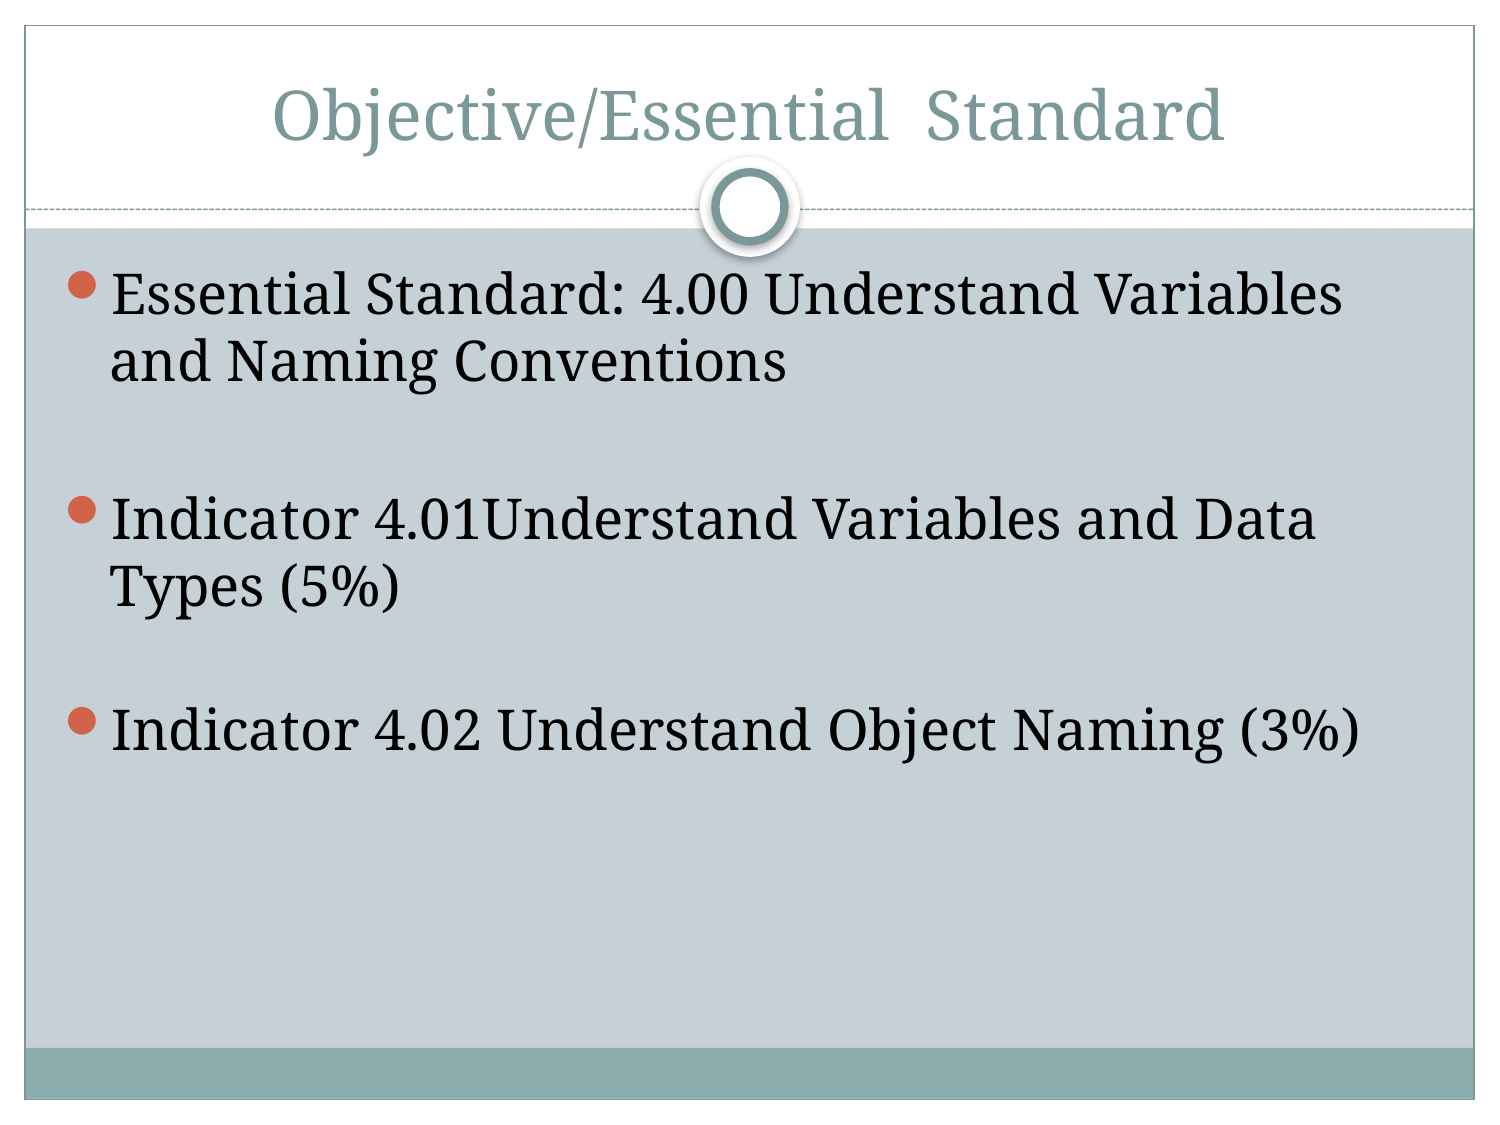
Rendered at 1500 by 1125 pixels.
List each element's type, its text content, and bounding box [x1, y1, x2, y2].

list Essential Standard: 4.00 Understand Variables and Naming Conventions Indicator 4.01Understand Variables and Data Types (5%) Indicator 4.02 Understand Object Naming (3%) [49, 250, 1445, 1001]
title Objective/Essential Standard [49, 37, 1450, 162]
